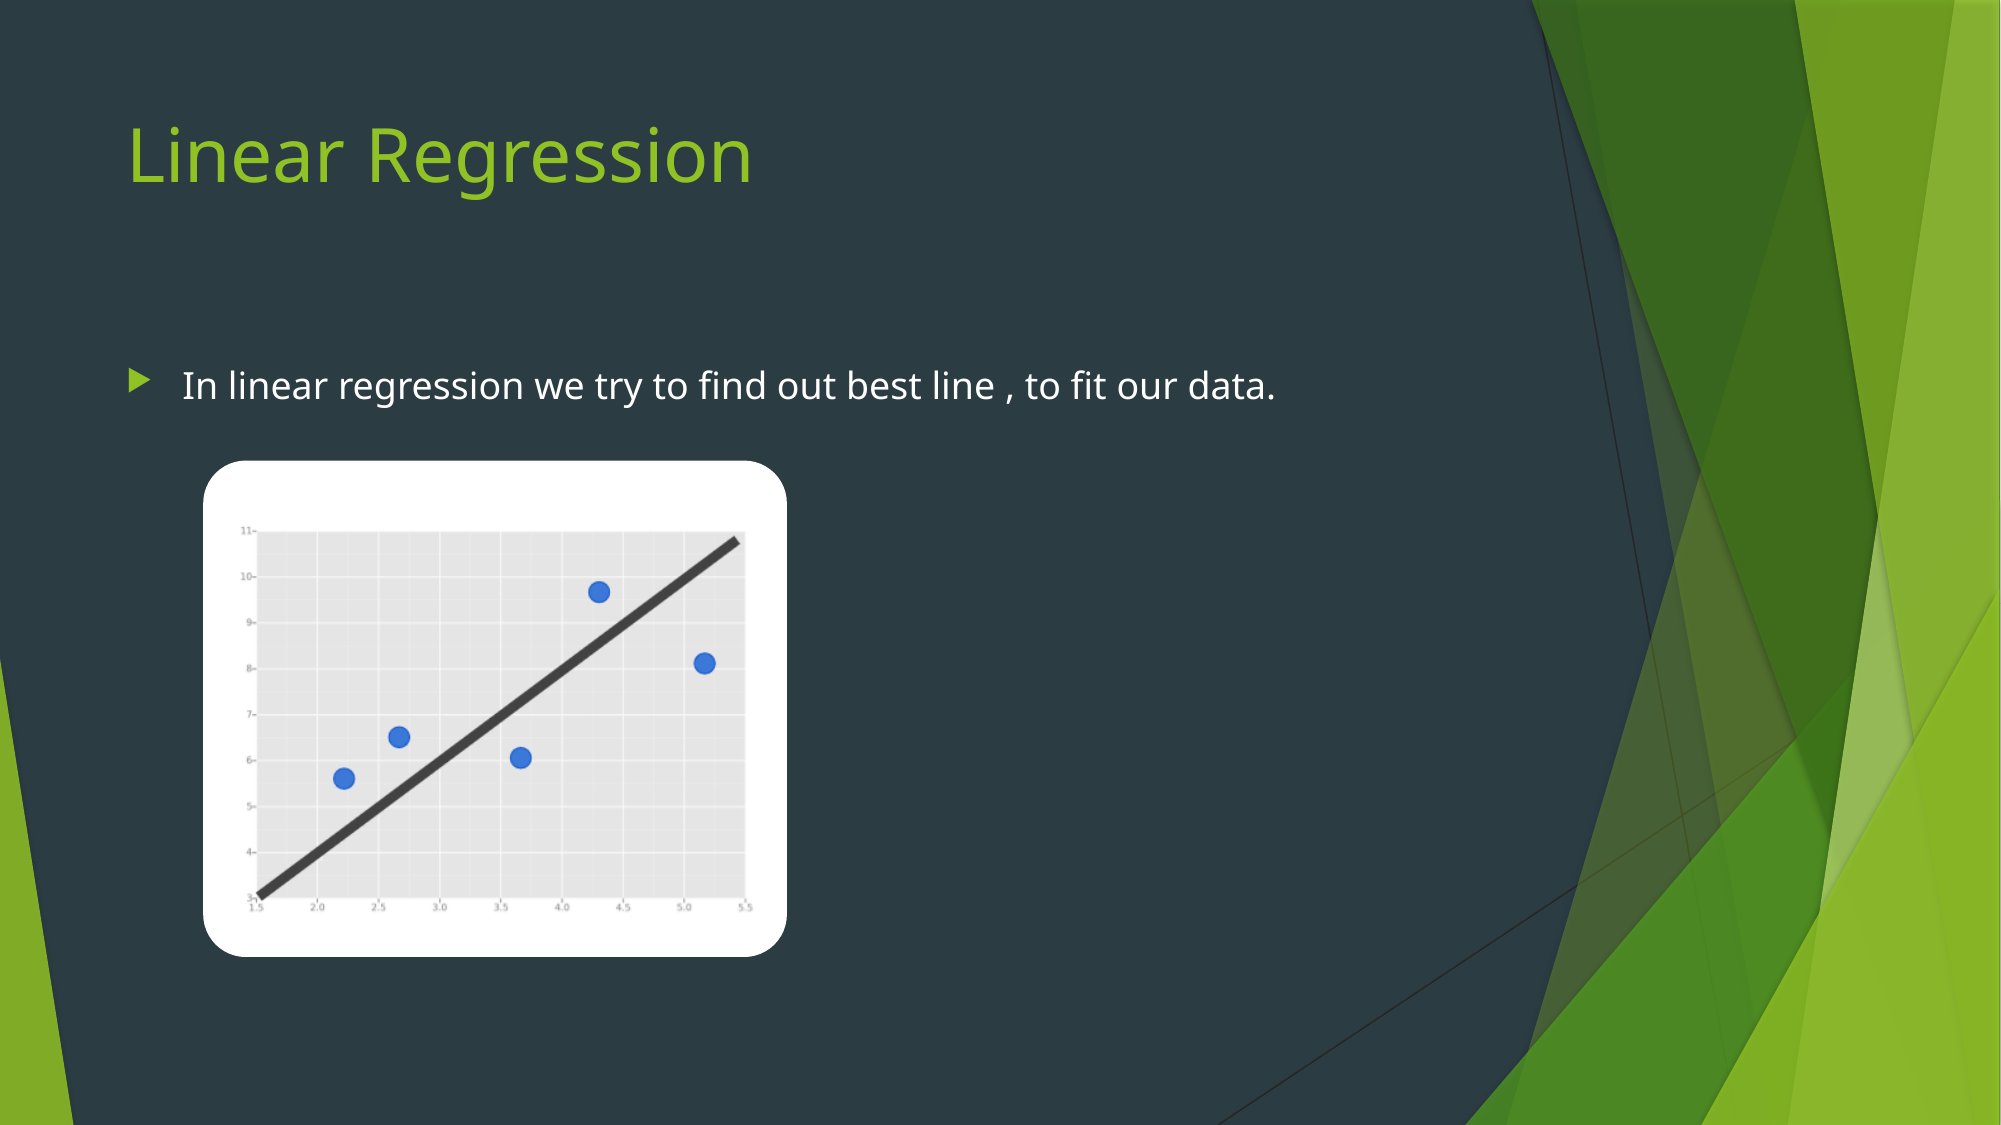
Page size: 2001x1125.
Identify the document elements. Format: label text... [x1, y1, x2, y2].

title Linear Regression [111, 99, 1522, 317]
picture [202, 460, 788, 958]
list In linear regression we try to find out best line , to fit our data. [111, 354, 1522, 992]
